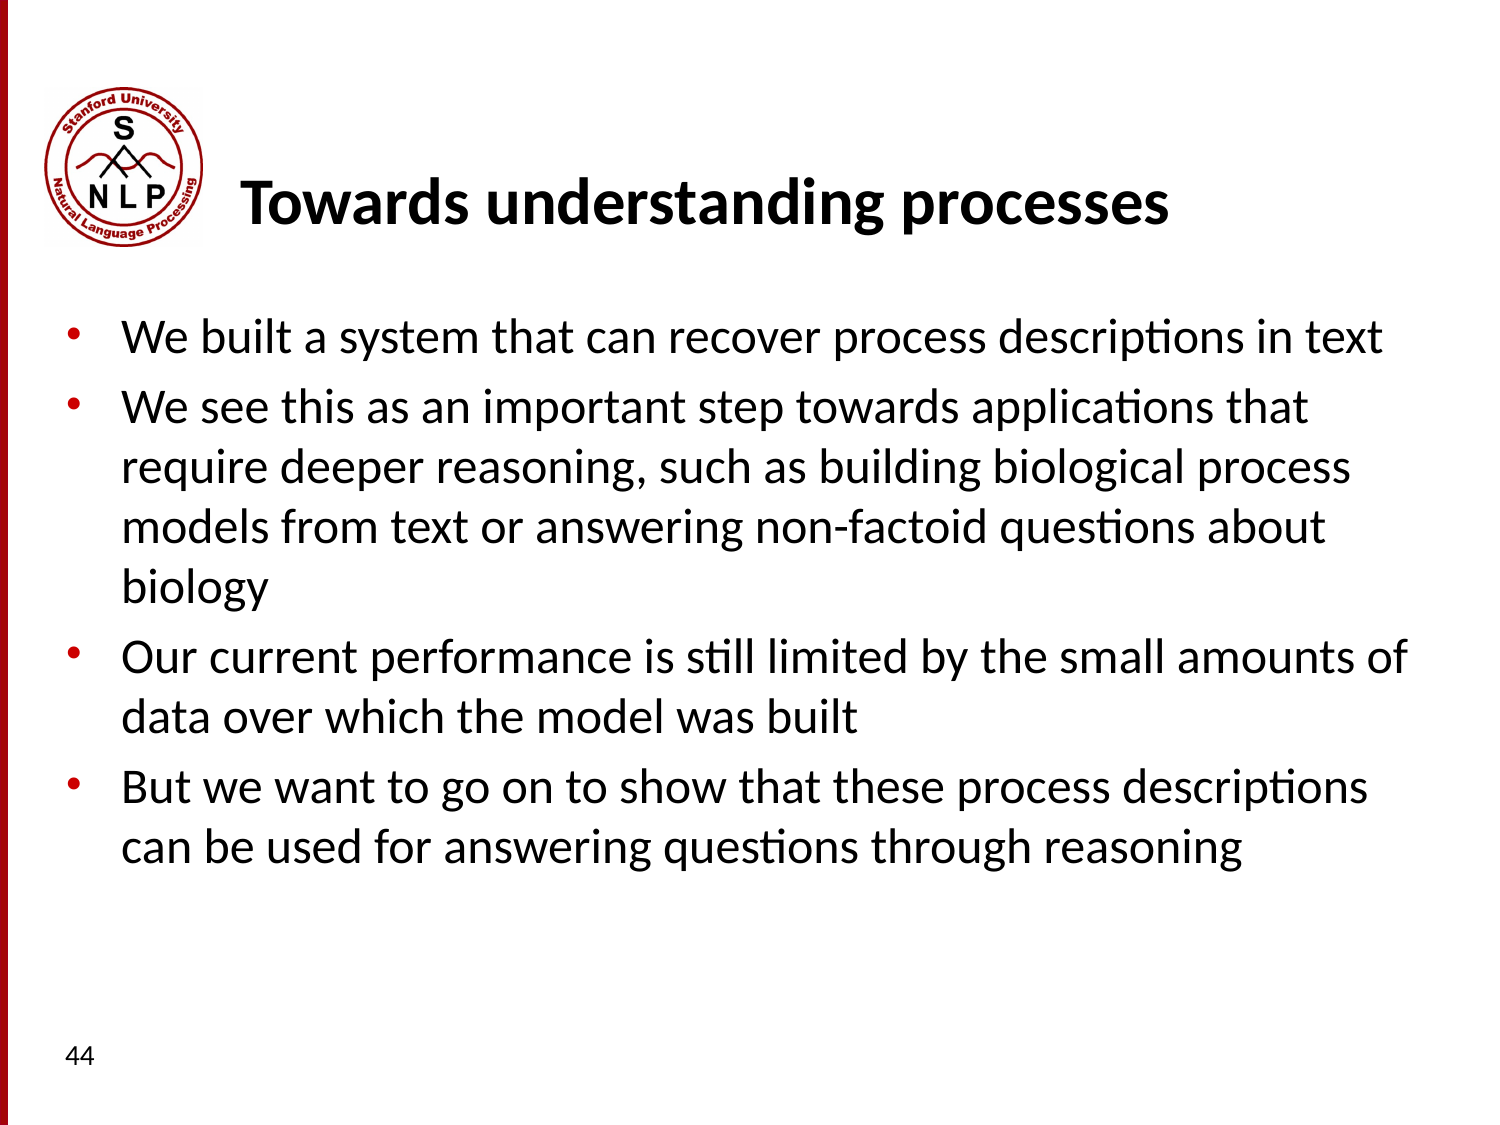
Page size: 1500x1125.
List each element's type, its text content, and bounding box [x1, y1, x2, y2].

list We built a system that can recover process descriptions in text We see this as an important step towards applications that require deeper reasoning, such as building biological process models from text or answering non-factoid questions about biology Our current performance is still limited by the small amounts of data over which the model was built But we want to go on to show that these process descriptions can be used for answering questions through reasoning [50, 295, 1450, 1025]
title Towards understanding processes [225, 83, 1450, 246]
picture [44, 87, 203, 247]
slide_number 44 [49, 1028, 376, 1105]
